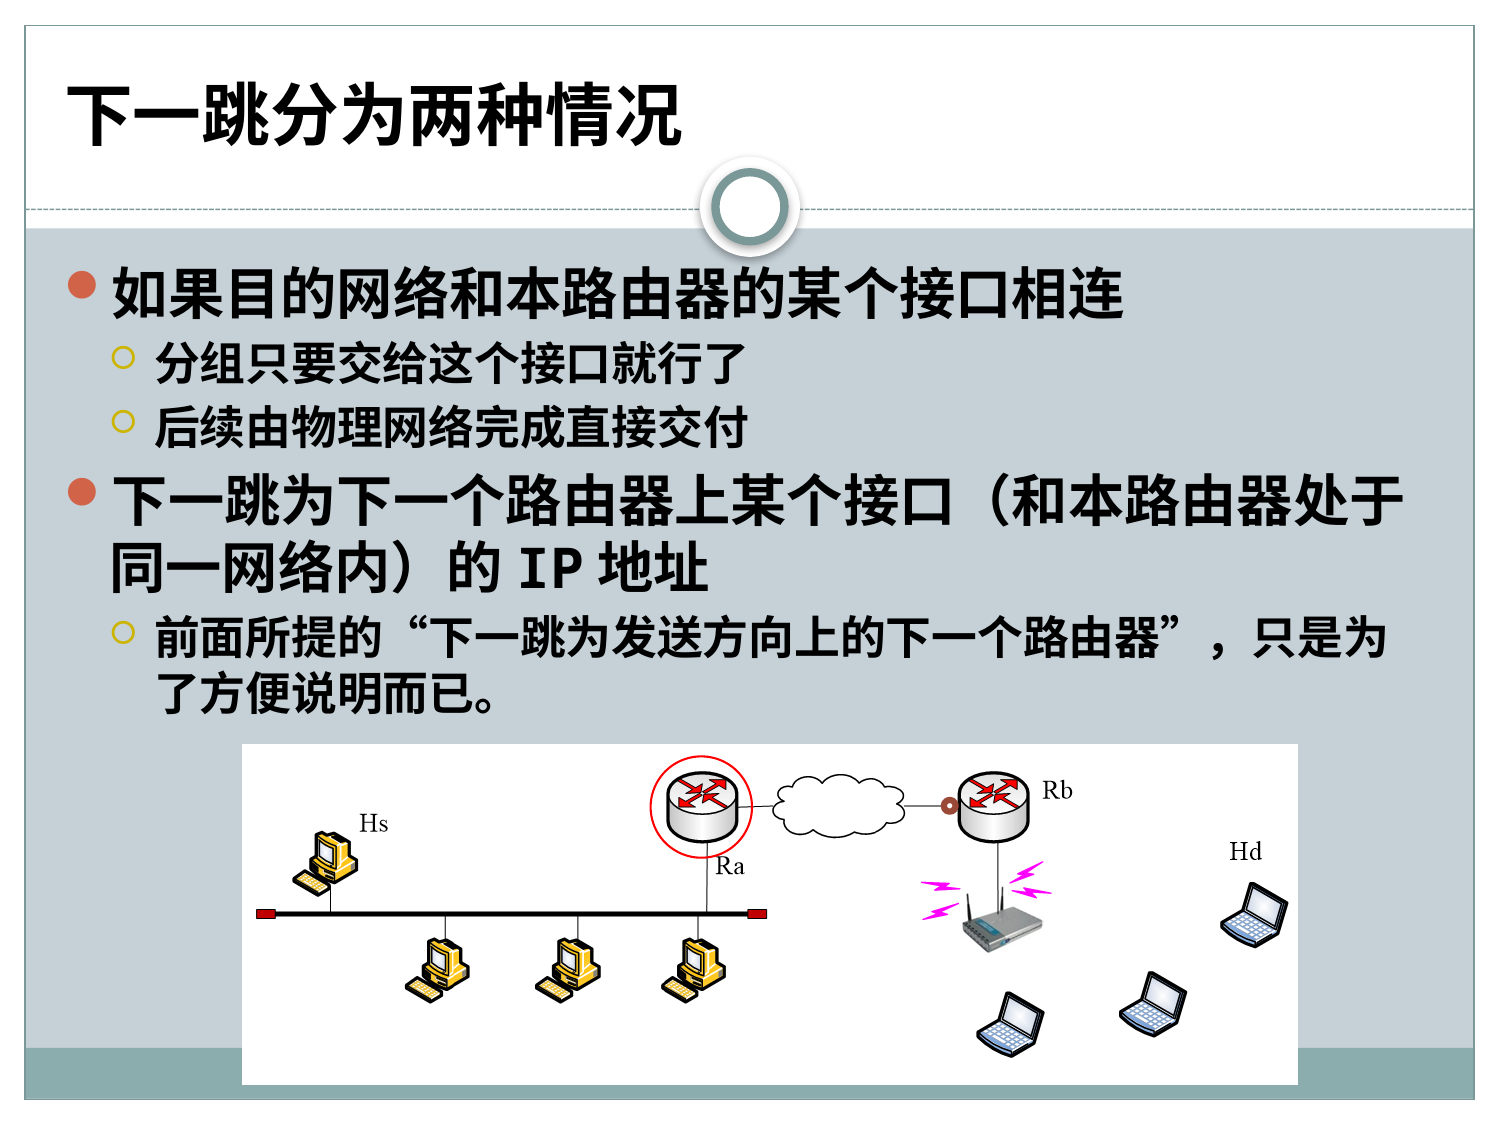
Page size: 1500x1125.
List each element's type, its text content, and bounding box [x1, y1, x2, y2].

picture [241, 744, 1298, 1086]
list 如果目的网络和本路由器的某个接口相连 分组只要交给这个接口就行了 后续由物理网络完成直接交付 下一跳为下一个路由器上某个接口（和本路由器处于同一网络内）的IP地址 前面所提的“下一跳为发送方向上的下一个路由器”，只是为了方便说明而已。 [49, 250, 1445, 1001]
title 下一跳分为两种情况 [49, 37, 1450, 162]
